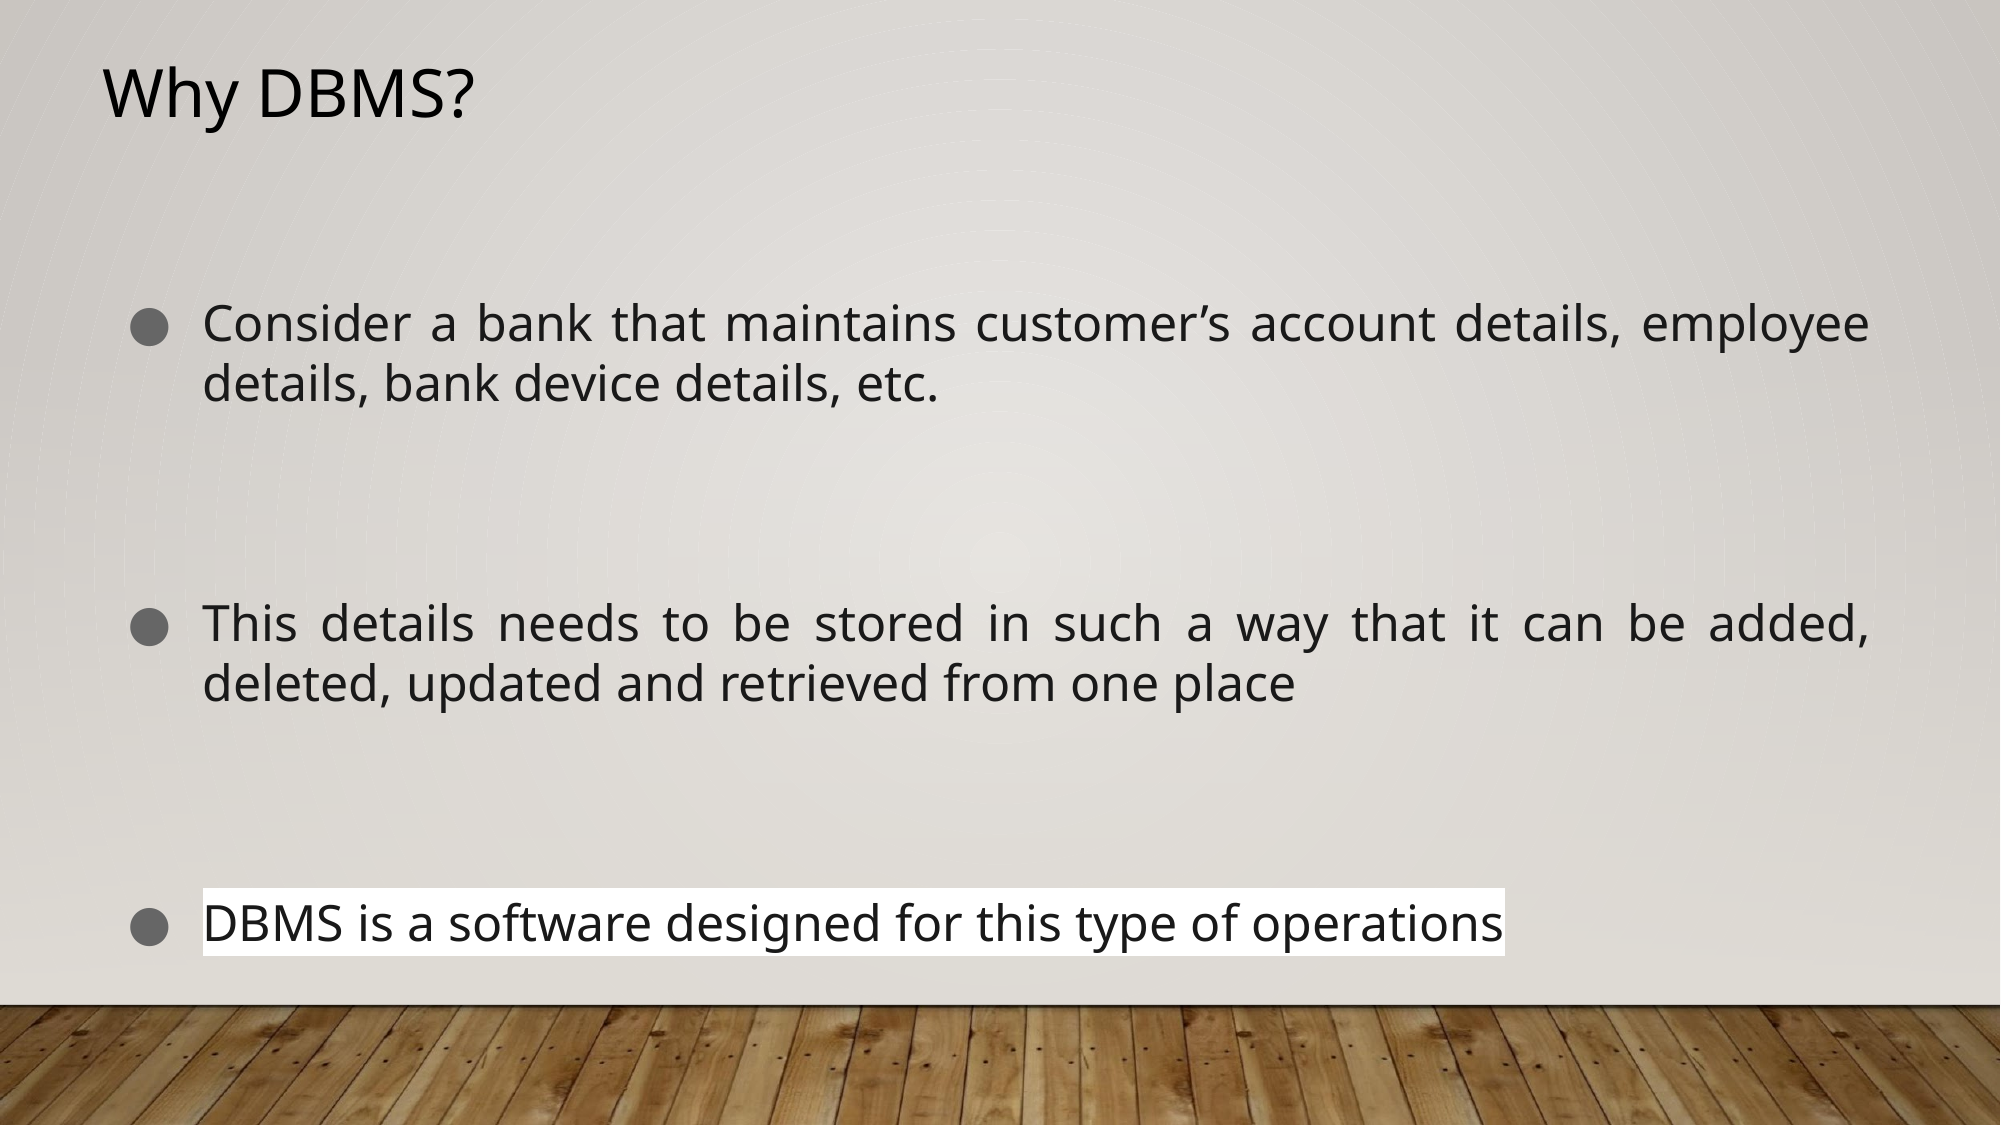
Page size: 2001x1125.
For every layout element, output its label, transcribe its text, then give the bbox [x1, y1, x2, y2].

text_box Consider a bank that maintains customer’s account details, employee details, bank device details, etc. This details needs to be stored in such a way that it can be added, deleted, updated and retrieved from one place DBMS is a software designed for this type of operations [82, 271, 1893, 1091]
text_box Why DBMS? [82, 30, 1713, 147]
picture [0, 1005, 2000, 1125]
